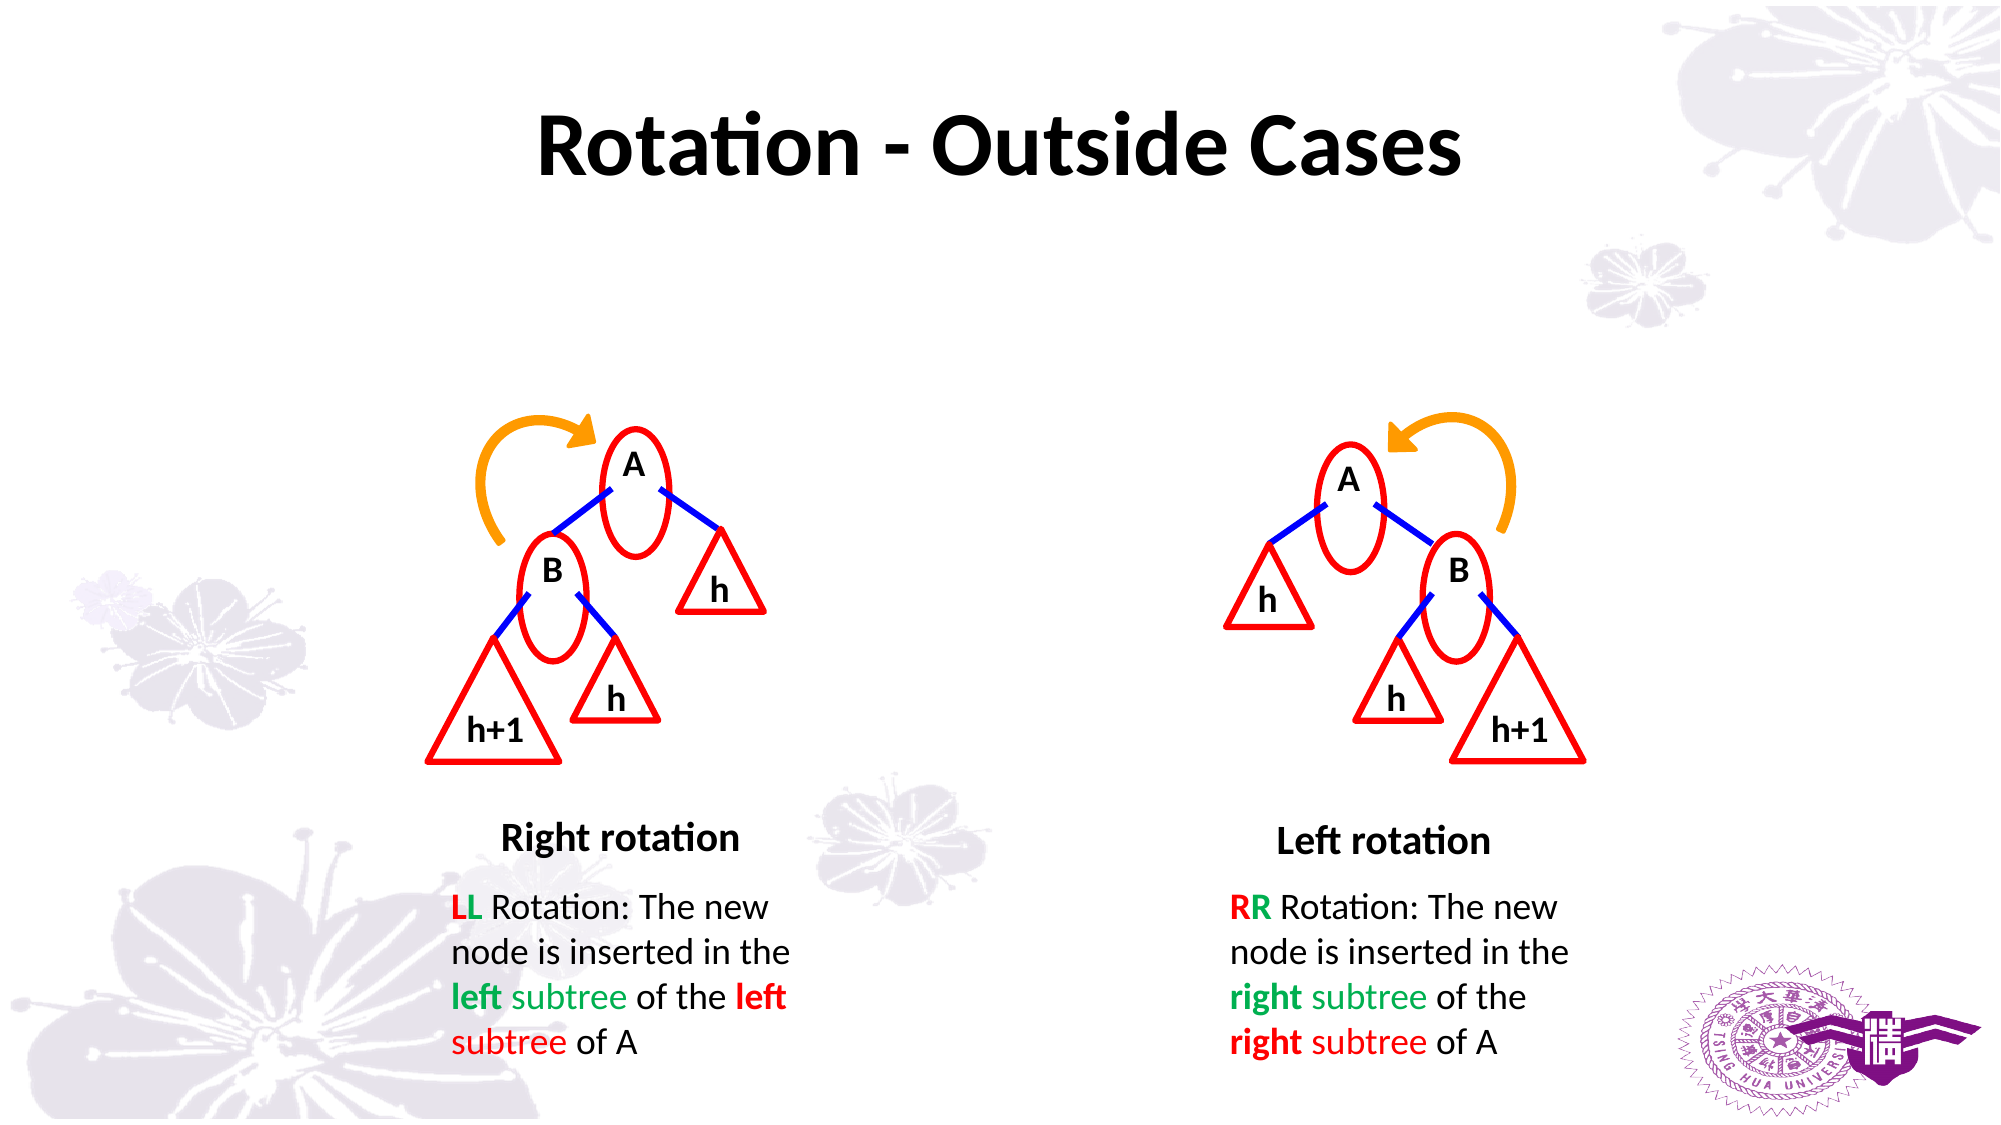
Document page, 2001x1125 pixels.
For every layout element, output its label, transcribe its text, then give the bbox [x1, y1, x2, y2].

title Rotation - Outside Cases [99, 45, 1900, 233]
text_box [1353, 685, 1371, 723]
text_box B [1433, 522, 1482, 613]
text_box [552, 488, 613, 534]
text_box B [527, 522, 576, 613]
text_box [1262, 541, 1272, 552]
text_box [467, 639, 520, 682]
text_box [1397, 593, 1433, 639]
text_box [1389, 642, 1408, 651]
text_box h+1 [1476, 682, 1587, 773]
text_box A [607, 416, 675, 506]
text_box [494, 592, 530, 638]
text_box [668, 479, 709, 538]
text_box [1387, 412, 1517, 534]
text_box [1449, 711, 1476, 764]
text_box [1439, 711, 1444, 723]
text_box [425, 712, 451, 764]
text_box [1323, 522, 1377, 573]
text_box RR Rotation: The new node is inserted in the right subtree of the right subtree of A [1215, 874, 1590, 1070]
text_box [602, 459, 607, 487]
text_box LL Rotation: The new node is inserted in the left subtree of the left subtree of A [436, 874, 811, 1070]
text_box [612, 506, 663, 557]
text_box h [1242, 552, 1311, 643]
text_box A [1322, 431, 1390, 522]
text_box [1479, 593, 1519, 639]
text_box [570, 679, 591, 723]
text_box [605, 640, 625, 651]
text_box [530, 613, 576, 662]
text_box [576, 592, 616, 638]
text_box [762, 603, 766, 614]
text_box Left rotation [1161, 790, 1607, 886]
text_box [576, 551, 587, 592]
picture [0, 6, 2000, 1119]
text_box Right rotation [398, 787, 844, 883]
text_box [712, 526, 731, 542]
text_box h+1 [451, 682, 563, 773]
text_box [1383, 494, 1424, 554]
text_box h [694, 542, 762, 633]
text_box h [1371, 651, 1439, 742]
text_box [676, 576, 694, 614]
text_box [1482, 556, 1490, 591]
text_box [519, 556, 527, 591]
text_box [1433, 613, 1479, 662]
text_box [1422, 551, 1433, 592]
text_box [1491, 640, 1545, 682]
text_box [1224, 591, 1242, 630]
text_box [1277, 494, 1319, 554]
text_box h [591, 651, 659, 741]
text_box [1317, 474, 1322, 497]
text_box [475, 413, 597, 546]
